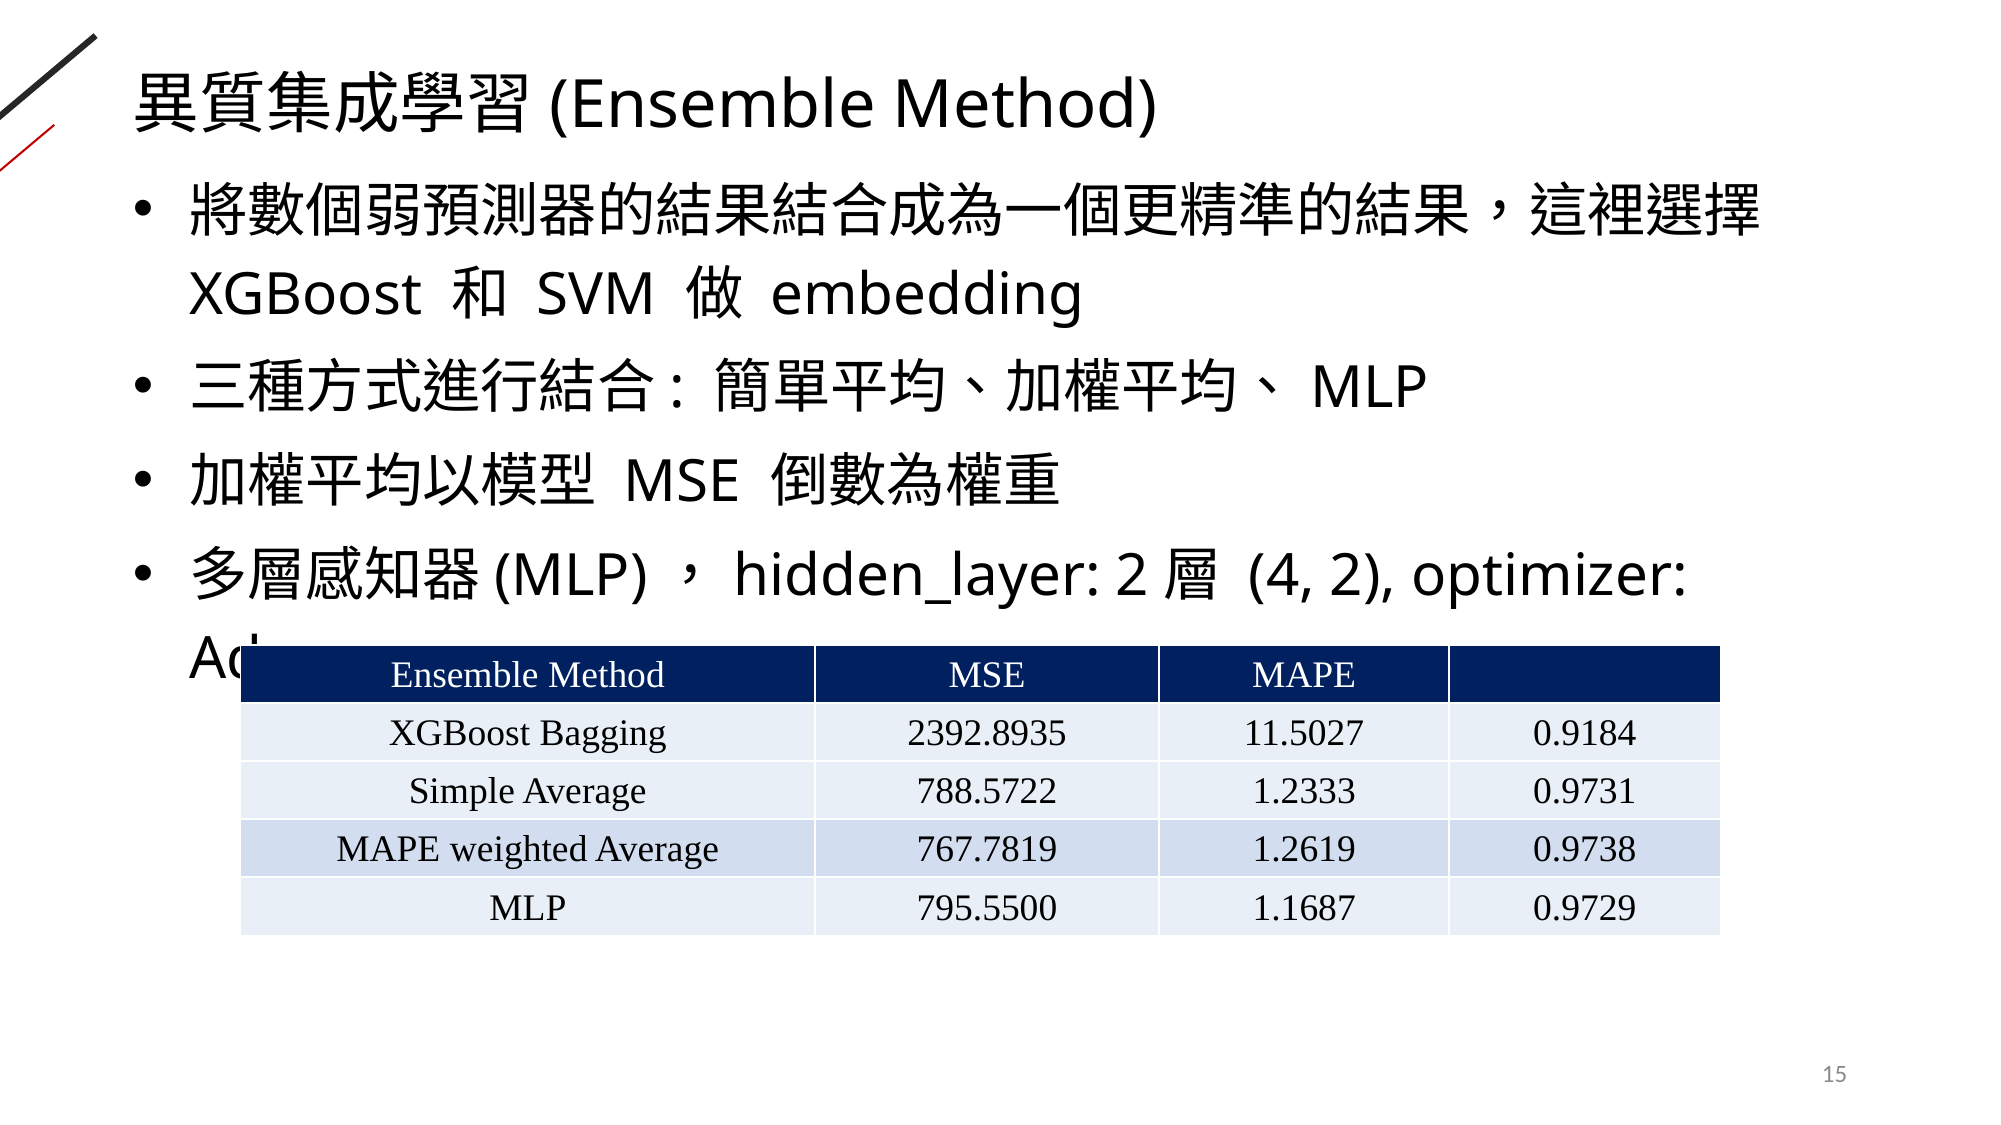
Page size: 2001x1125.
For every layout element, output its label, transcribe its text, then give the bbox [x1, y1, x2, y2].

list 將數個弱預測器的結果結合成為一個更精準的結果，這裡選擇 XGBoost 和 SVM 做 embedding 三種方式進行結合: 簡單平均、加權平均、MLP 加權平均以模型 MSE 倒數為權重 多層感知器(MLP)，hidden_layer: 2層 (4, 2), optimizer: Adam [117, 151, 1843, 1020]
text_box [0, 35, 96, 143]
slide_number 15 [1412, 1042, 1863, 1103]
title 異質集成學習(Ensemble Method) [117, 21, 1843, 151]
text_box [0, 124, 55, 179]
